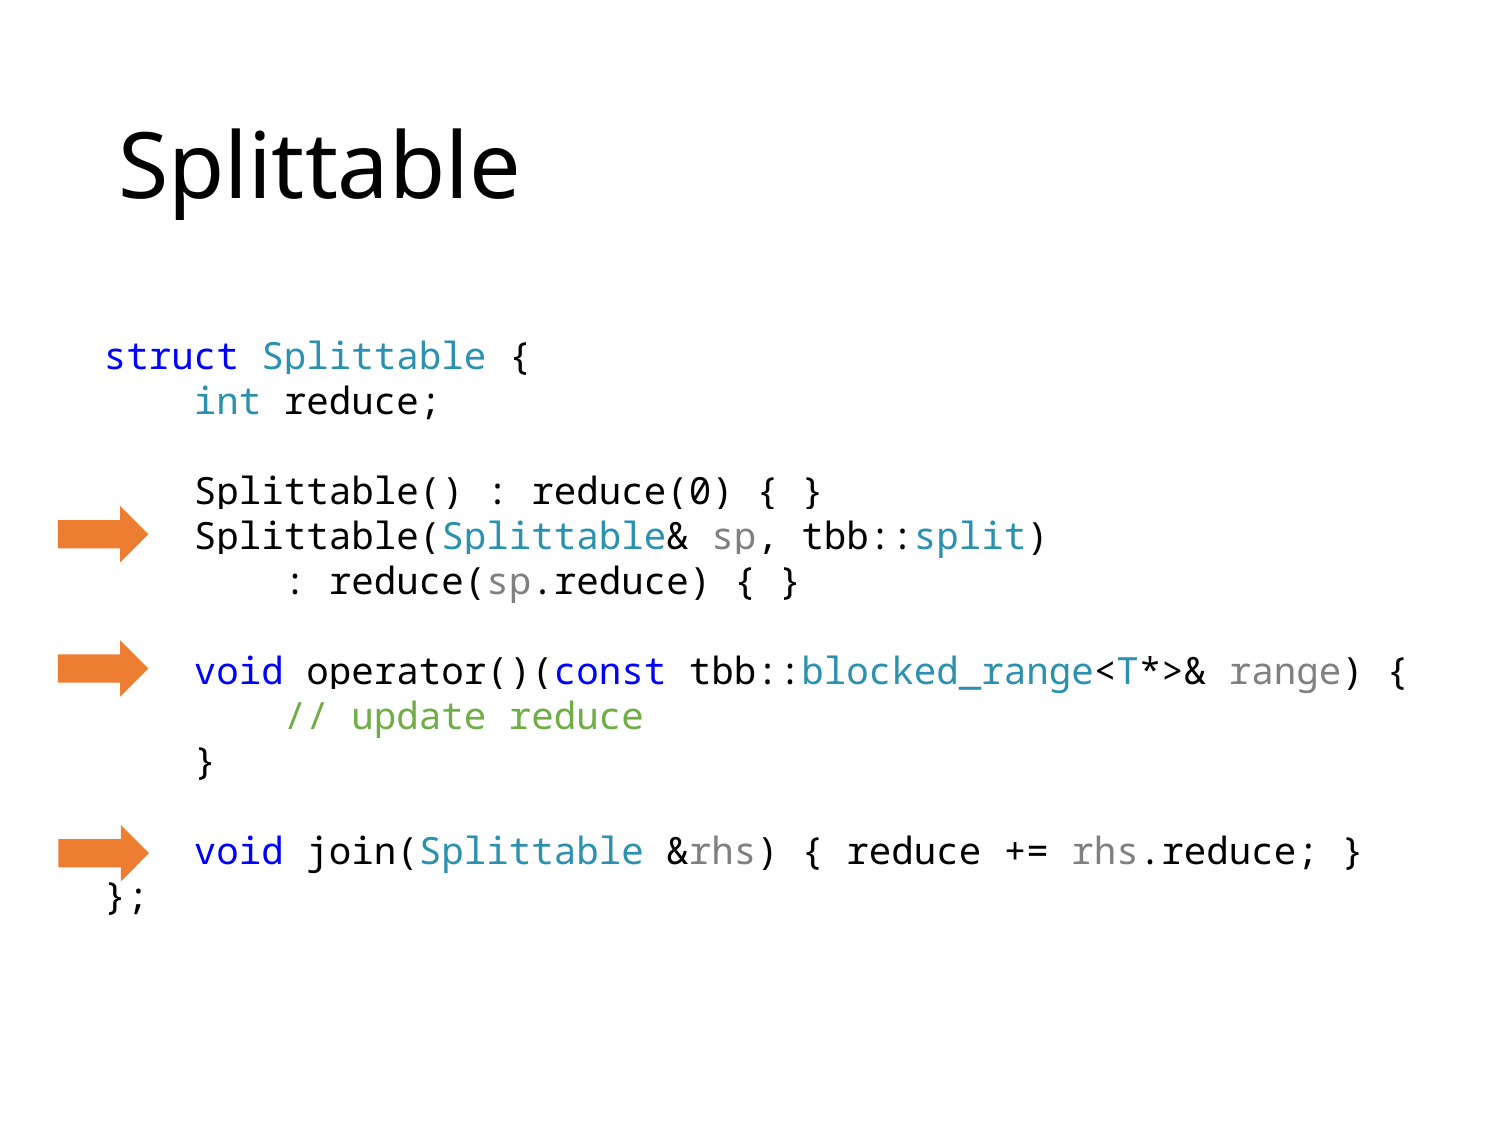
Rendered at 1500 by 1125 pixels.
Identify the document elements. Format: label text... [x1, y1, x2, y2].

text_box [56, 503, 150, 565]
text_box struct Splittable { int reduce; Splittable() : reduce(0) { } Splittable(Splittable& sp, tbb::split) : reduce(sp.reduce) { } void operator()(const tbb::blocked_range<T*>& range) { // update reduce } void join(Splittable &rhs) { reduce += rhs.reduce; } }; [89, 324, 1467, 960]
title Splittable [103, 59, 1397, 278]
text_box [56, 637, 150, 700]
text_box [57, 822, 151, 884]
